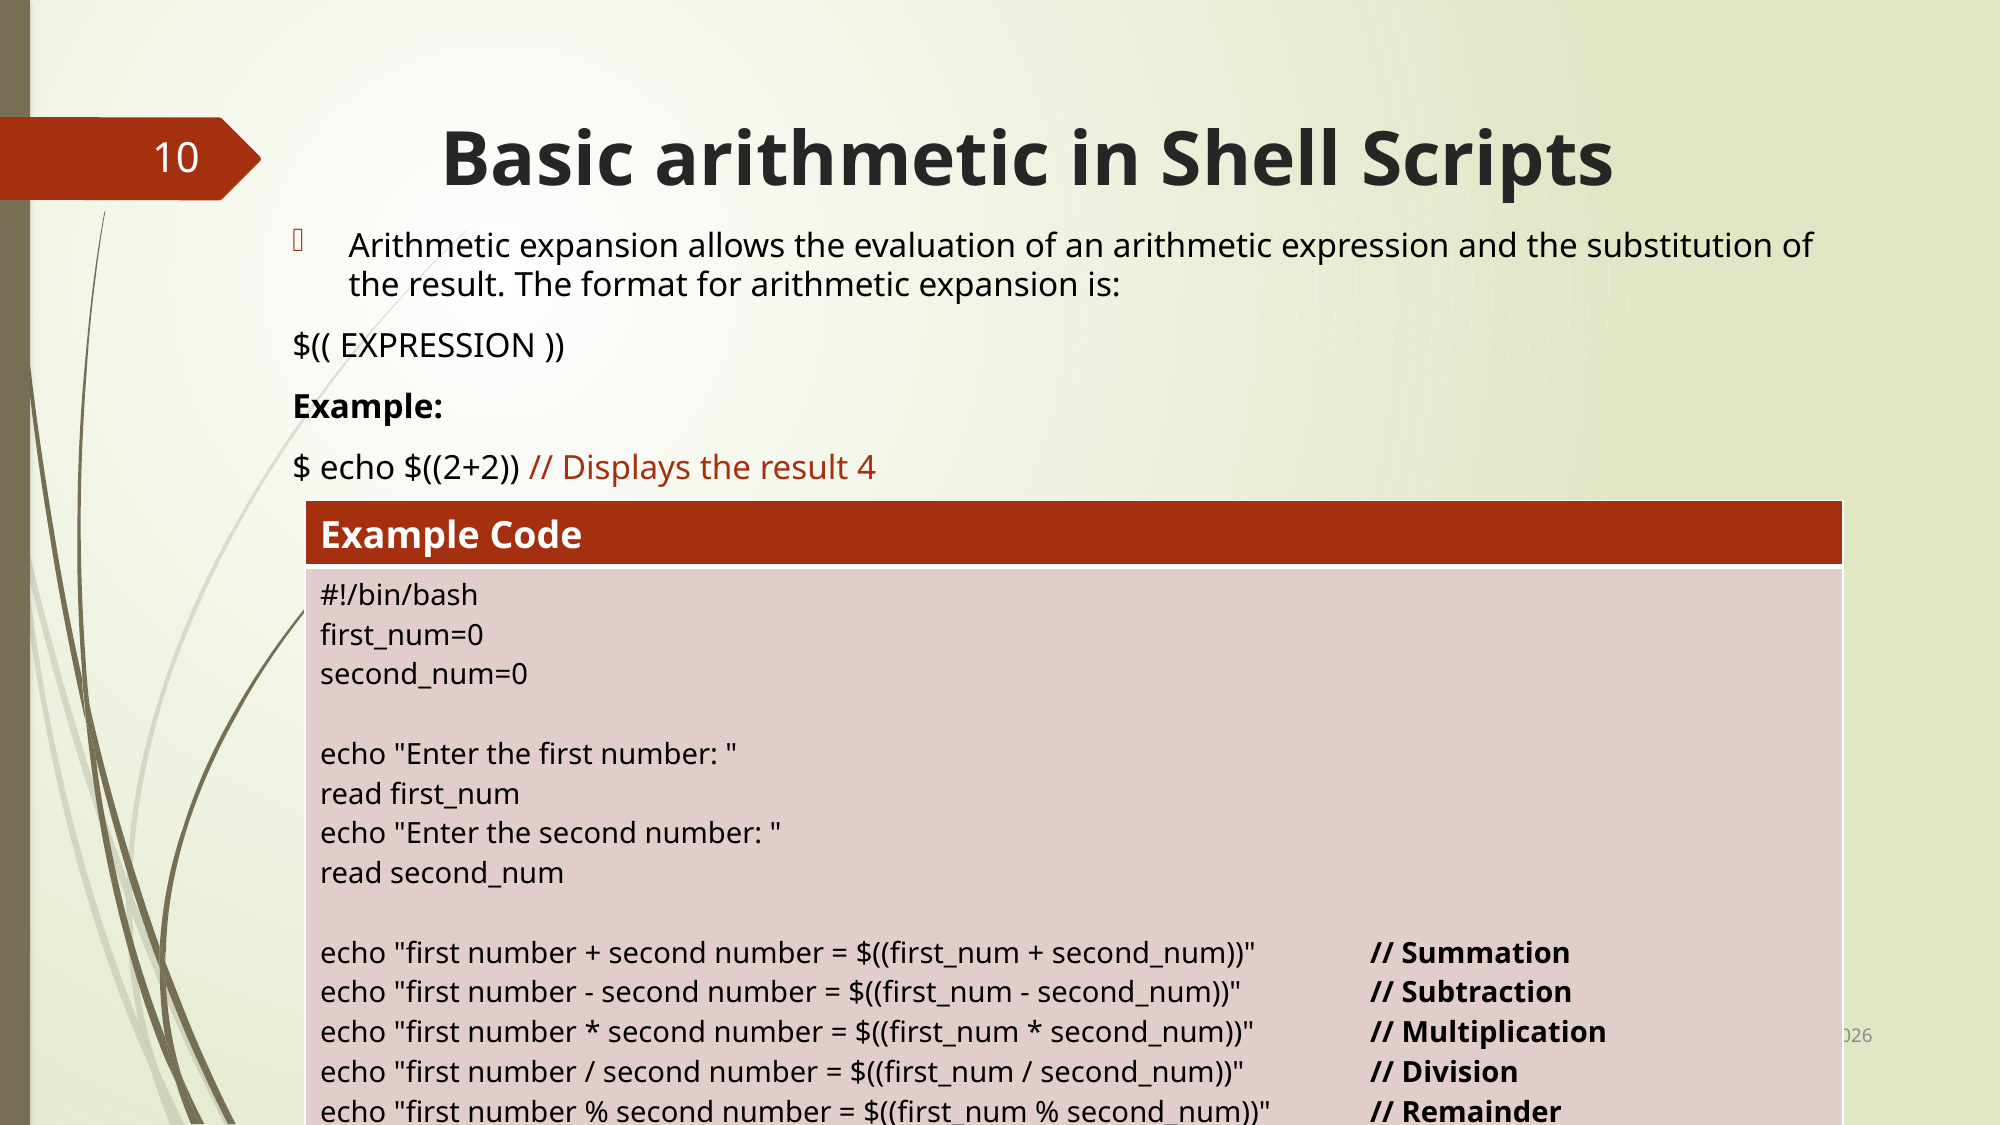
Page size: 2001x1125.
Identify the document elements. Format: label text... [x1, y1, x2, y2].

table_cell #!/bin/bash first_num=0 second_num=0 echo "Enter the first number: " read first_num echo "Enter the second number: " read second_num echo "first number + second number = $((first_num + second_num))" // Summation echo "first number - second number = $((first_num - second_num))" // Subtraction echo "first number * second number = $((first_num * second_num))" // Multiplication echo "first number / second number = $((first_num / second_num))" // Division echo "first number % second number = $((first_num % second_num))" // Remainder [306, 569, 1842, 1125]
list Arithmetic expansion allows the evaluation of an arithmetic expression and the substitution of the result. The format for arithmetic expansion is: $(( EXPRESSION )) Example: $ echo $((2+2)) // Displays the result 4 [277, 216, 1888, 970]
slide_number 10 [87, 129, 216, 190]
title Basic arithmetic in Shell Scripts [425, 102, 1888, 216]
table_header Example Code [306, 501, 1842, 564]
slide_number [1844, 1005, 1888, 1067]
